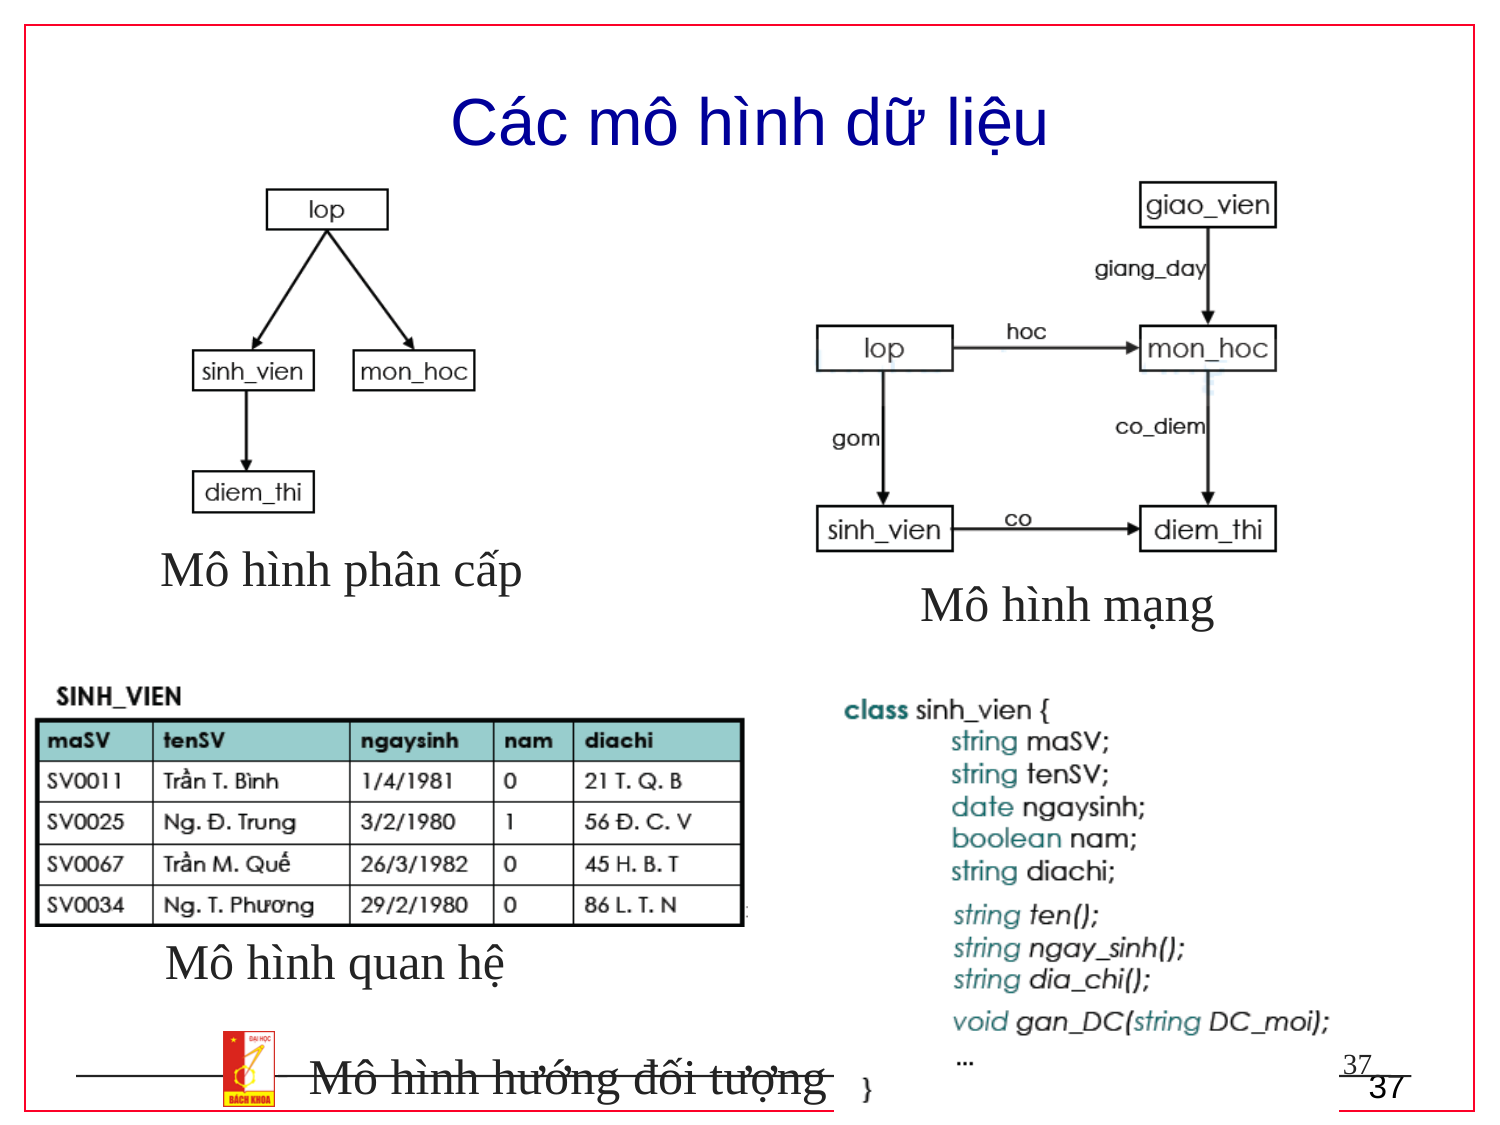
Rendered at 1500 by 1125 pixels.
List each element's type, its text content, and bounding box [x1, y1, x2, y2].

picture [28, 679, 749, 927]
text_box Mô hình quan hệ [150, 935, 521, 997]
slide_number 37 [1345, 1025, 1388, 1100]
text_box Mô hình hướng đối tượng [293, 1037, 828, 1112]
text_box Mô hình mạng [905, 567, 1230, 640]
text_box Mô hình phân cấp [145, 529, 538, 605]
picture [185, 172, 486, 523]
title Các mô hình dữ liệu [111, 74, 1388, 163]
picture [833, 688, 1339, 1115]
picture [222, 1030, 276, 1108]
picture [807, 172, 1285, 559]
